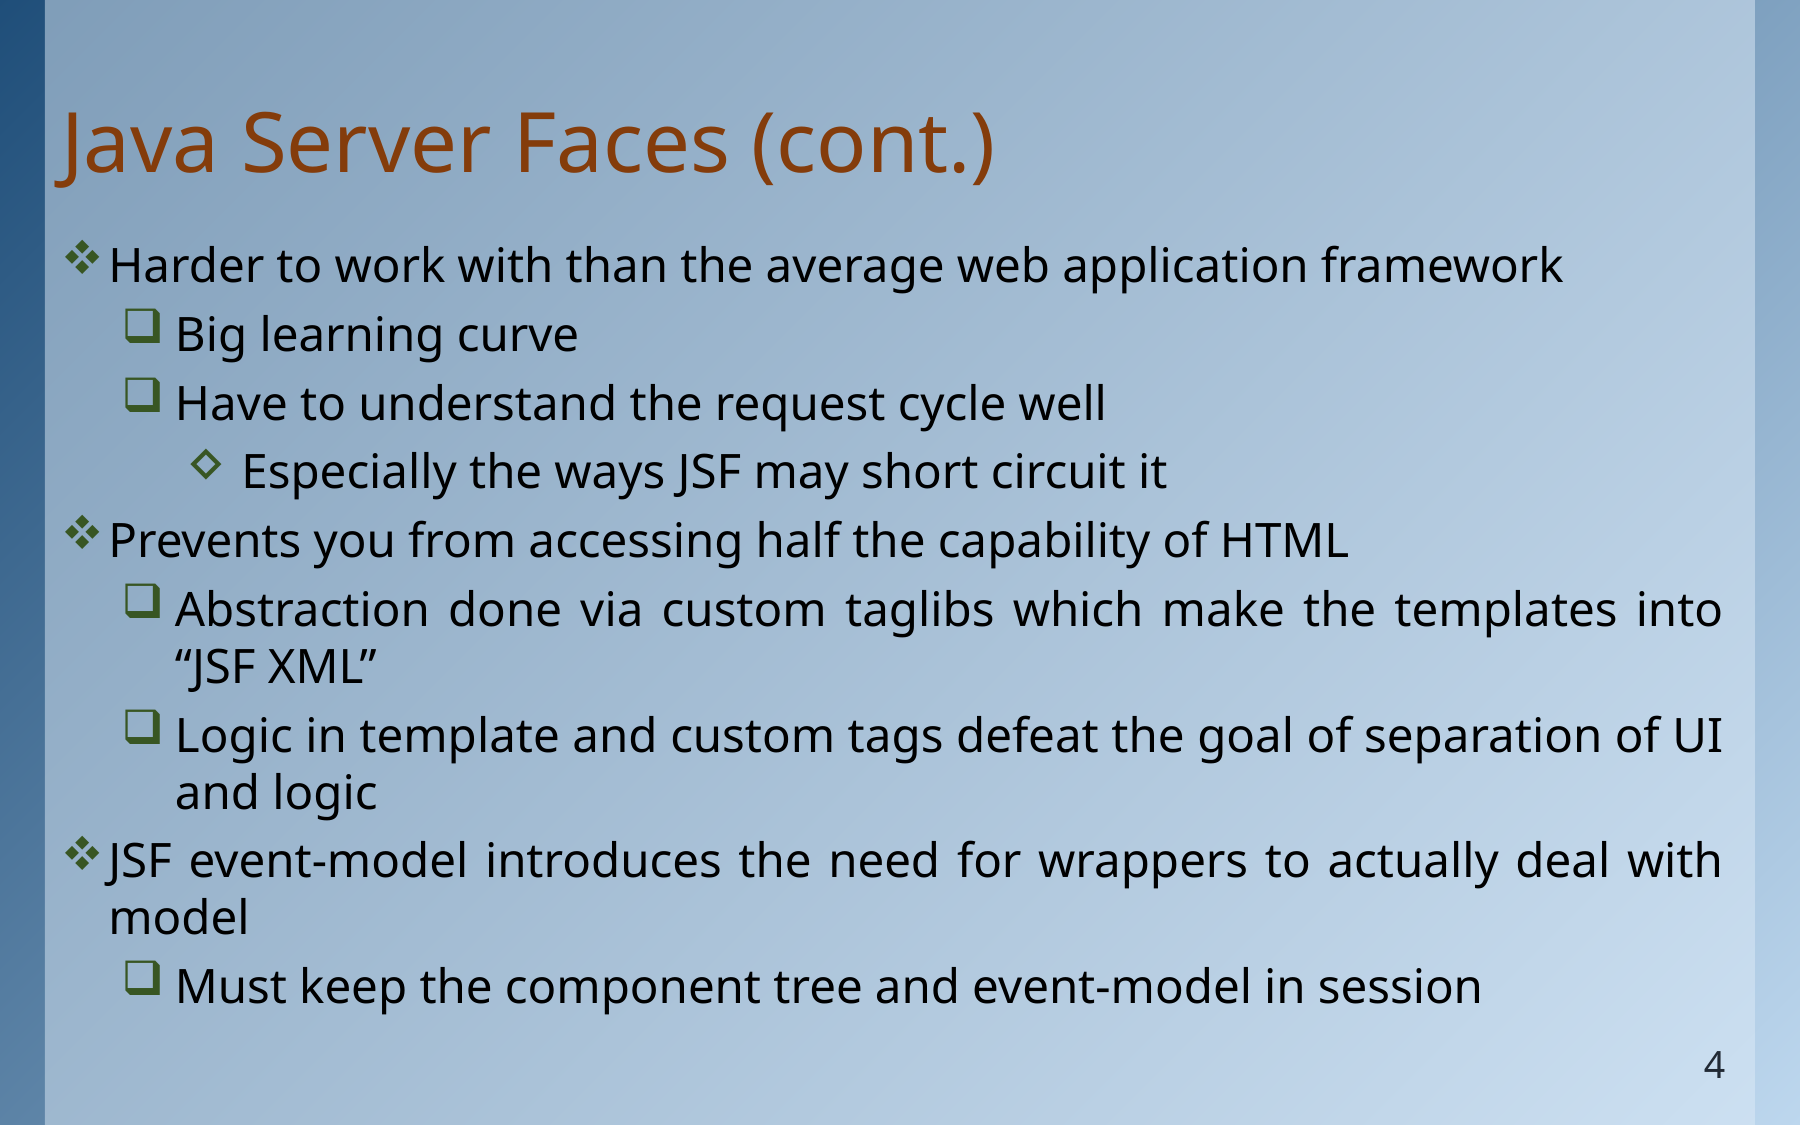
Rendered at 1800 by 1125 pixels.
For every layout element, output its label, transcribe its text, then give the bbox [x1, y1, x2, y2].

slide_number 4 [1581, 1050, 1746, 1103]
title Java Server Faces (cont.) [40, 12, 1746, 200]
list Harder to work with than the average web application framework Big learning curve Have to understand the request cycle well Especially the ways JSF may short circuit it Prevents you from accessing half the capability of HTML Abstraction done via custom taglibs which make the templates into “JSF XML” Logic in template and custom tags defeat the goal of separation of UI and logic JSF event-model introduces the need for wrappers to actually deal with model Must keep the component tree and event-model in session [40, 224, 1746, 1025]
